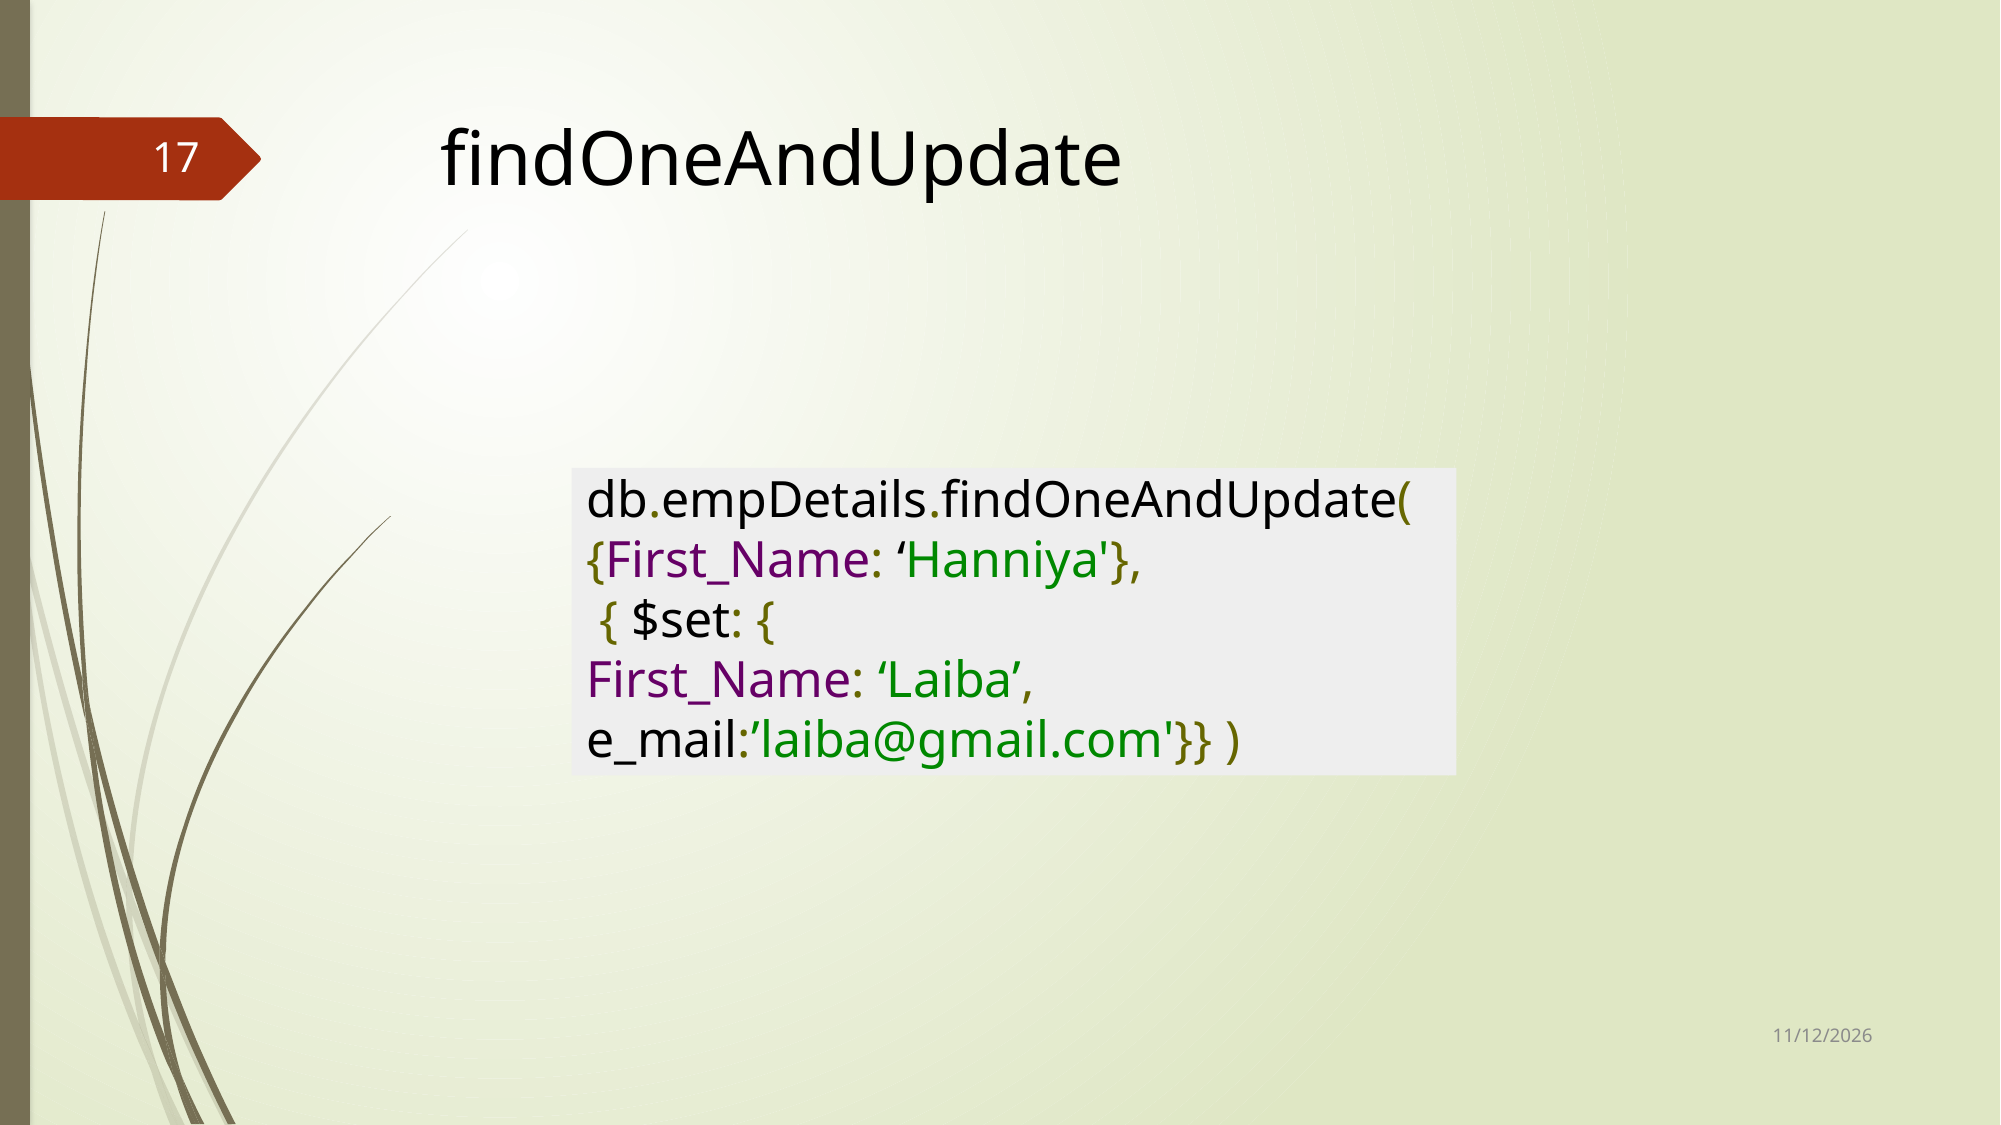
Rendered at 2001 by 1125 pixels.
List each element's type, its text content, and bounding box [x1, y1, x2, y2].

slide_number 21-Jun-2022 [1699, 1005, 1888, 1067]
text_box db.empDetails.findOneAndUpdate( {First_Name: ‘Hanniya'}, { $set: { First_Name: ‘Laiba’, e_mail:’laiba@gmail.com'}} ) [571, 467, 1457, 776]
slide_number 17 [87, 129, 216, 190]
title findOneAndUpdate [425, 102, 1888, 313]
